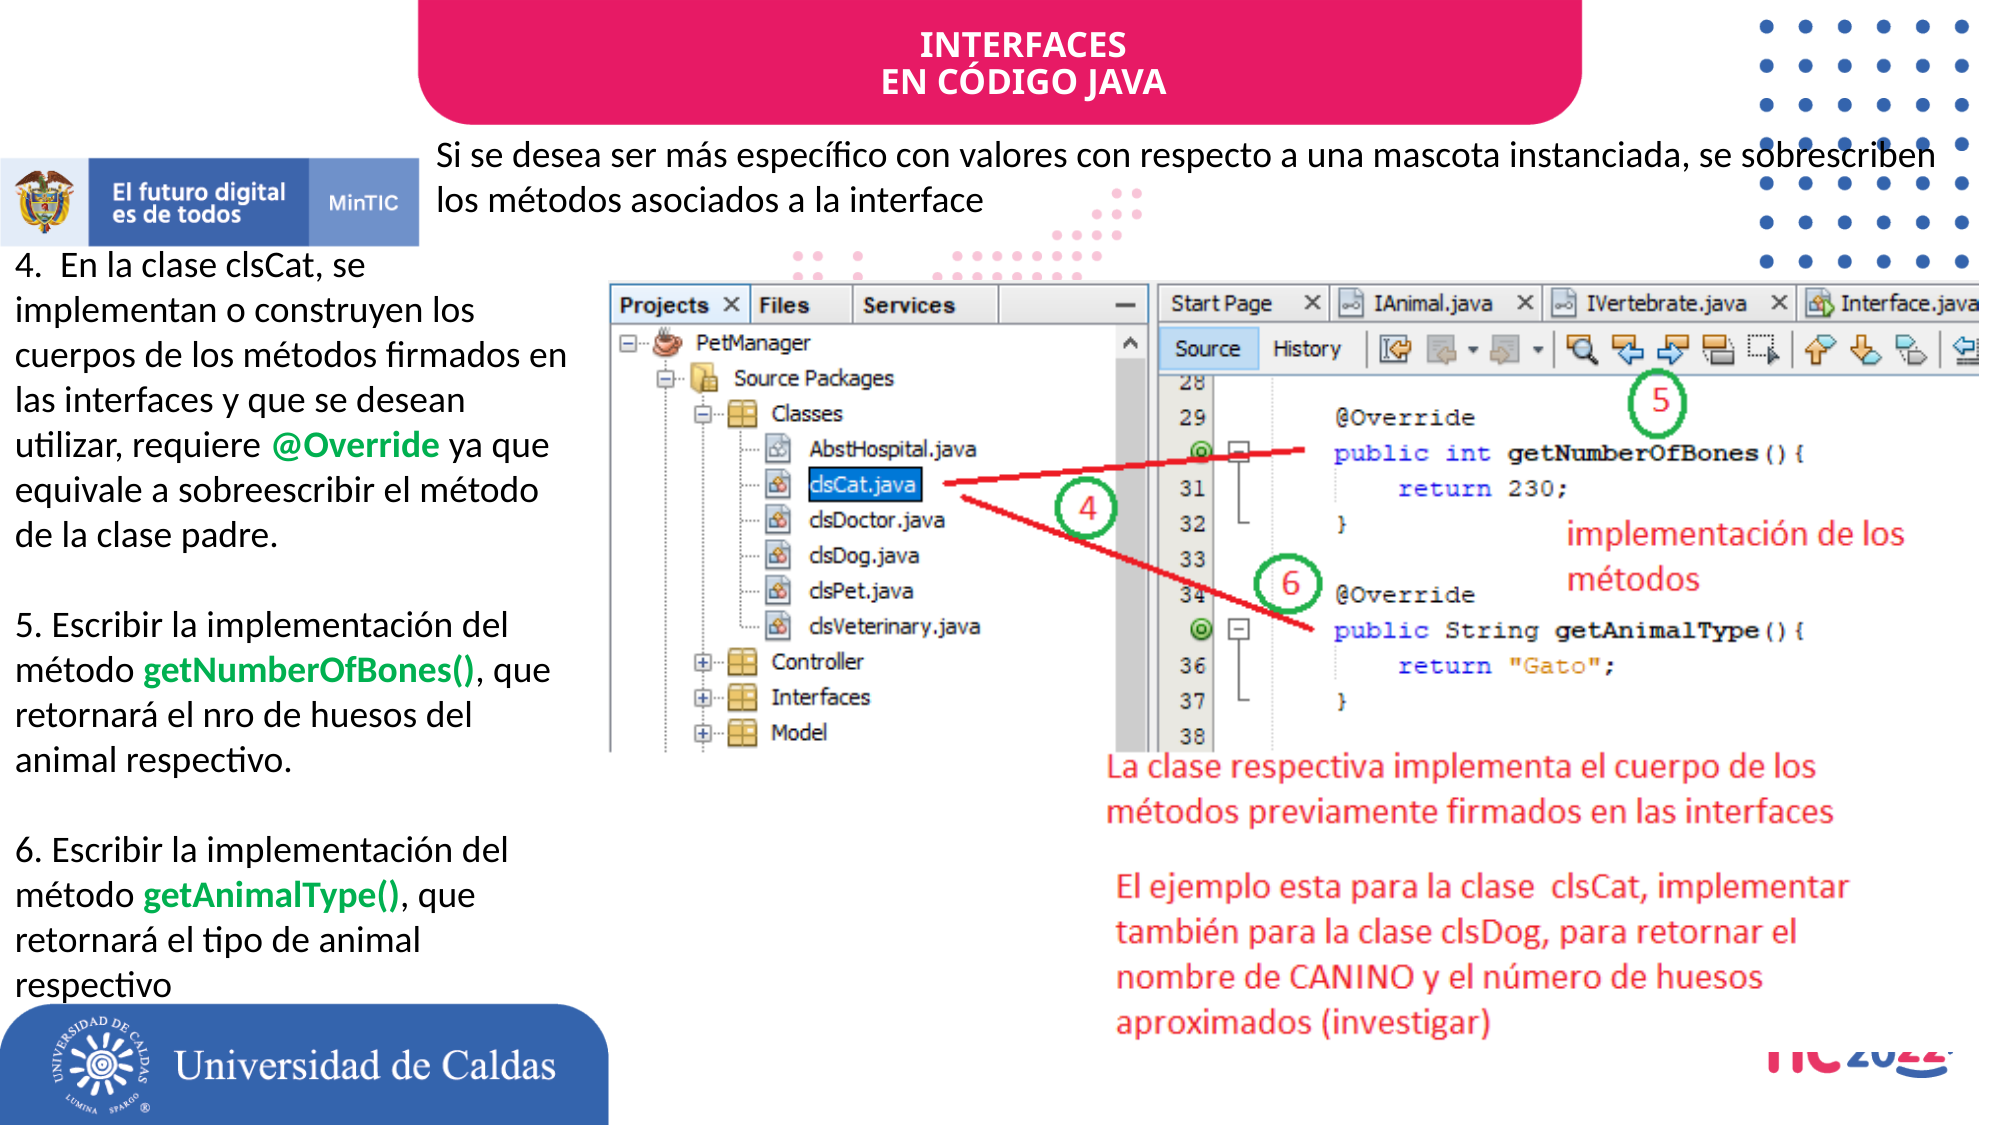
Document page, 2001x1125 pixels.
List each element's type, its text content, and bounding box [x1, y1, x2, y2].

text_box Si se desea ser más específico con valores con respecto a una mascota instanciada, se sobrescriben los métodos asociados a la interface [421, 122, 1979, 228]
text_box INTERFACES EN CÓDIGO JAVA [591, 18, 1456, 111]
text_box [566, 0, 1513, 111]
text_box 4. En la clase clsCat, se implementan o construyen los cuerpos de los métodos firmados en las interfaces y que se desean utilizar, requiere @Override ya que equivale a sobreescribir el método de la clase padre. 5. Escribir la implementación del método getNumberOfBones(), que retornará el nro de huesos del animal respectivo. 6. Escribir la implementación del método getAnimalType(), que retornará el tipo de animal respectivo [0, 233, 592, 1058]
picture [0, 0, 2000, 1125]
